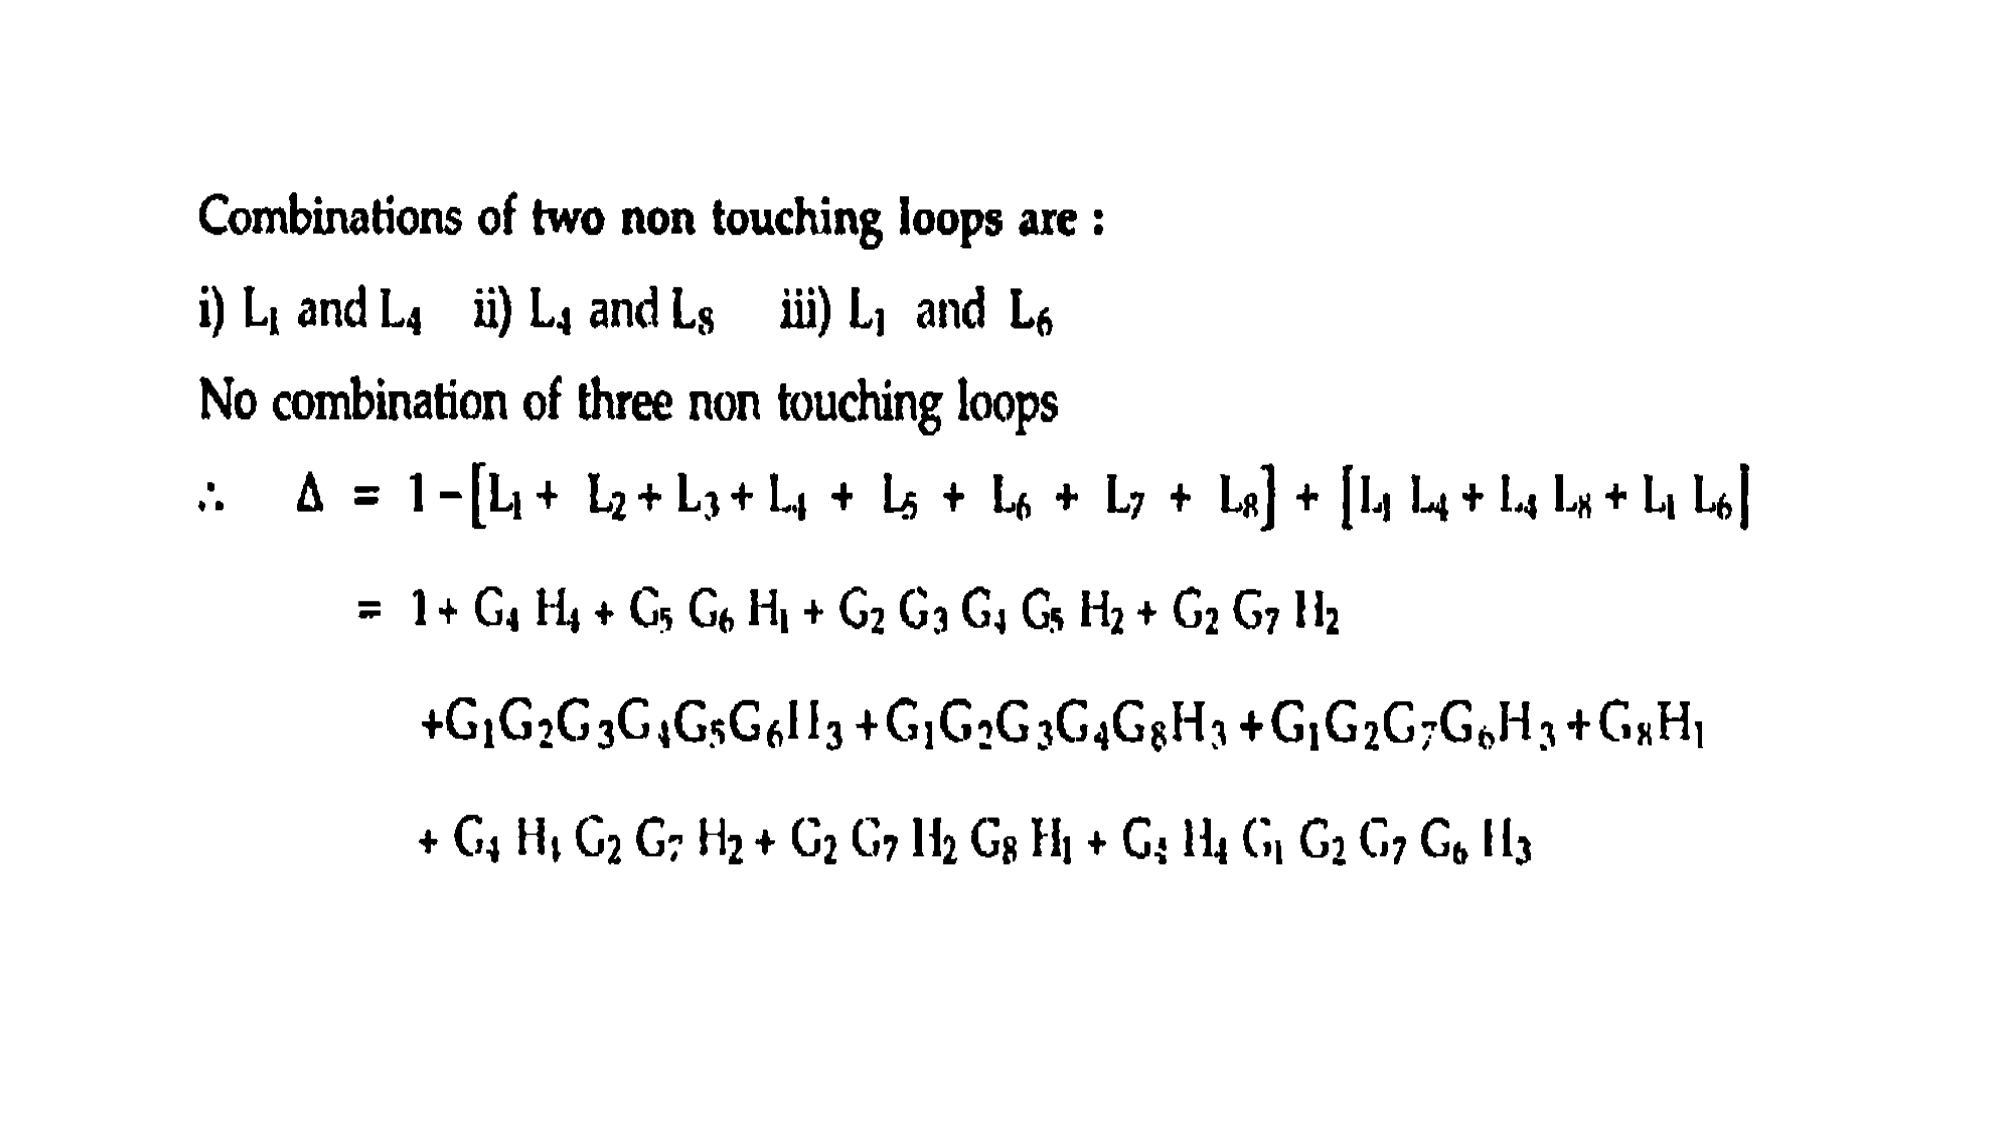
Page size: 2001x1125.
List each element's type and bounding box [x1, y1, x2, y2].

list [137, 171, 1863, 950]
